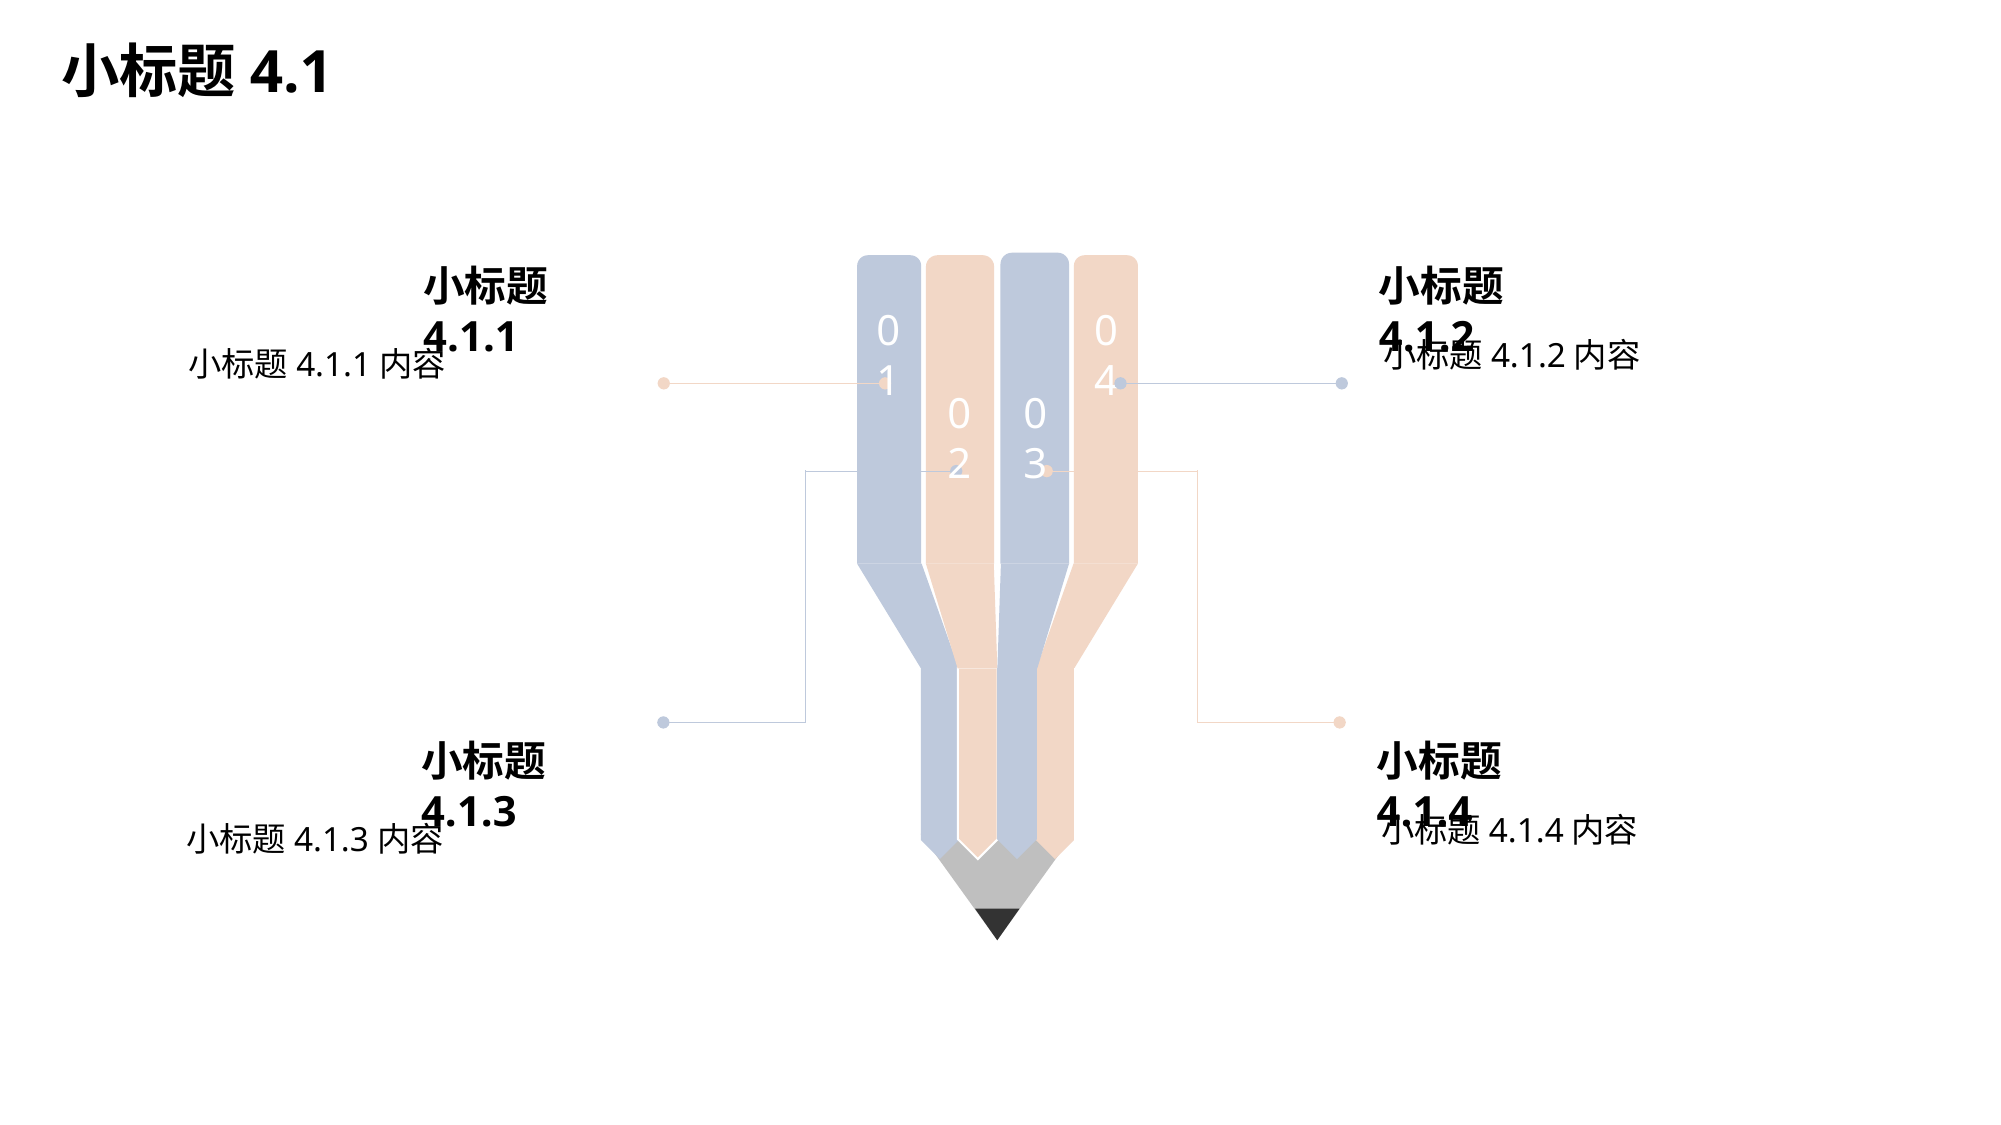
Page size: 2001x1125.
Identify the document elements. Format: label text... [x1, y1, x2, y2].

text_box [663, 252, 1342, 727]
text_box 小标题4.1 [46, 26, 672, 111]
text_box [188, 252, 642, 378]
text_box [1364, 252, 1827, 369]
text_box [186, 727, 1825, 853]
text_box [663, 853, 1342, 941]
